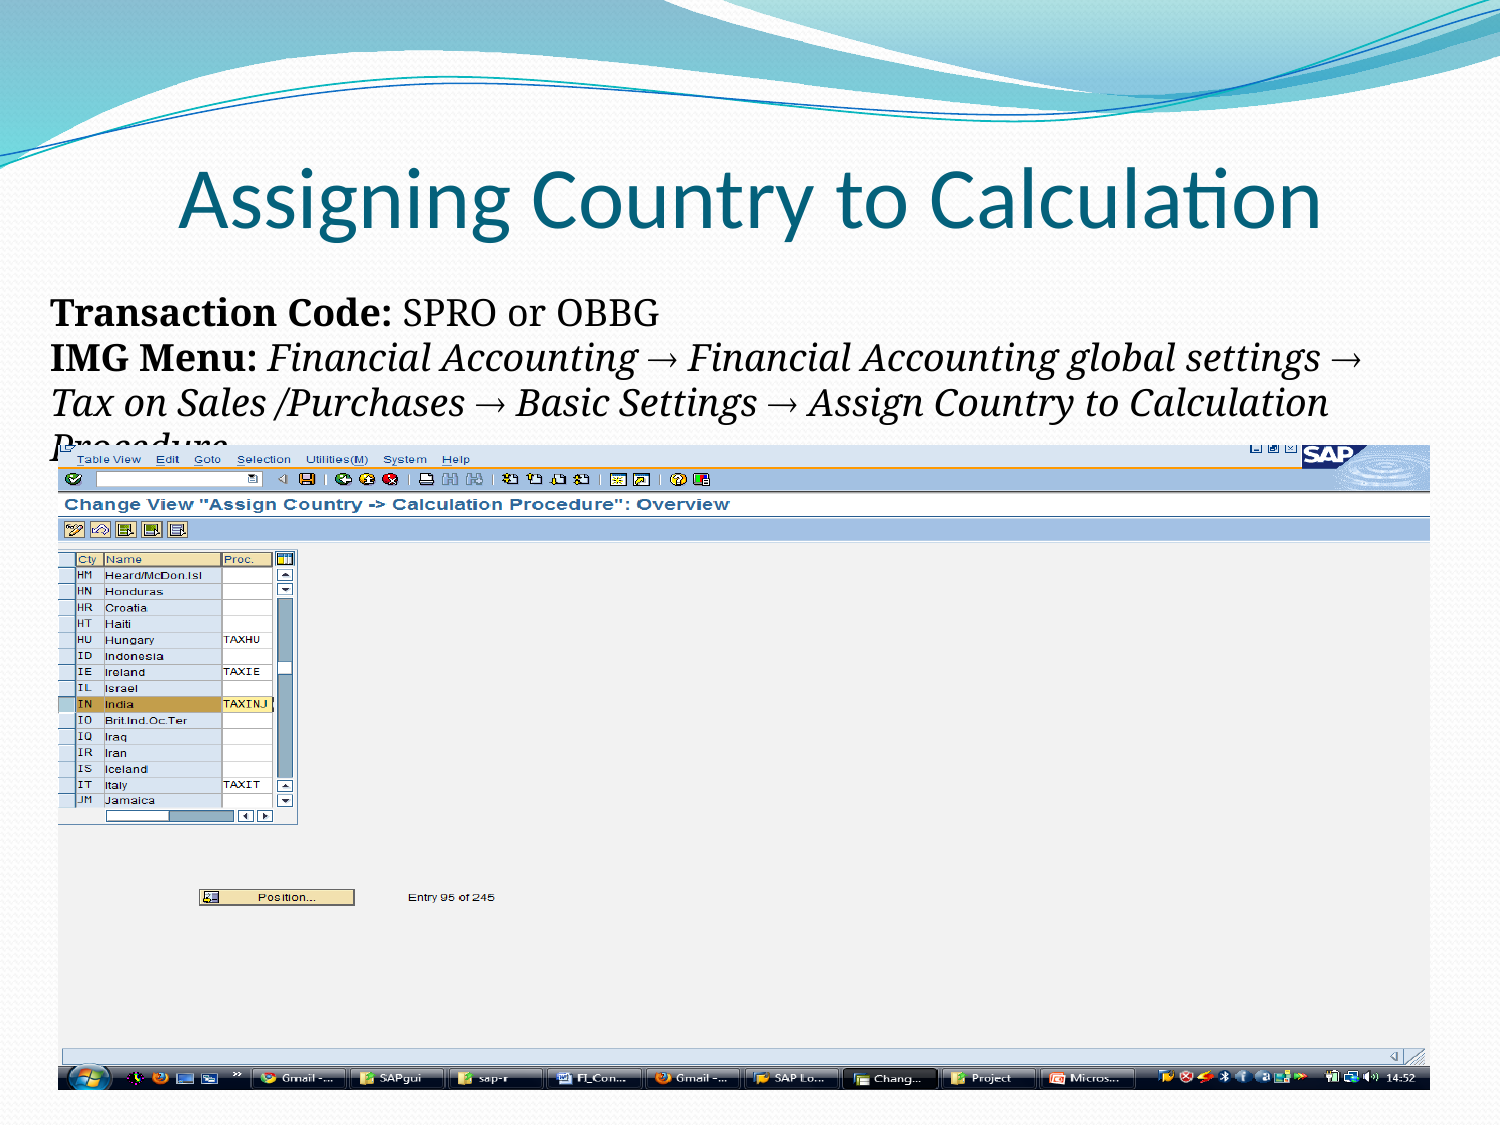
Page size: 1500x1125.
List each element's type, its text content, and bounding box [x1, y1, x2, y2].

title Assigning Country to Calculation [70, 58, 1433, 247]
picture [58, 445, 1430, 1091]
text_box Transaction Code: SPRO or OBBG IMG Menu: Financial Accounting  Financial Accounting global settings  Tax on Sales /Purchases  Basic Settings  Assign Country to Calculation Procedure [35, 281, 1407, 521]
